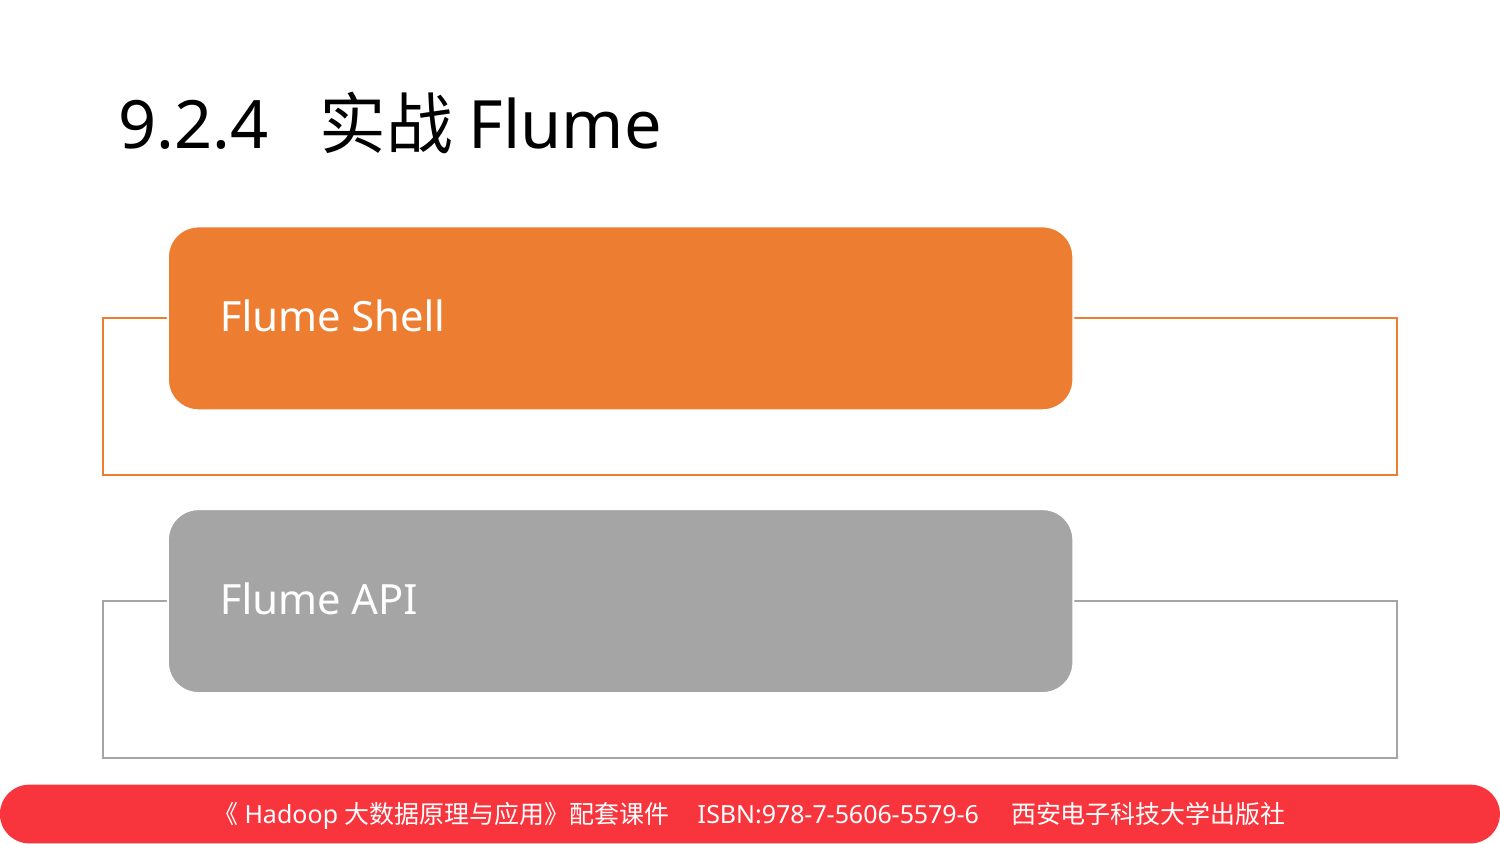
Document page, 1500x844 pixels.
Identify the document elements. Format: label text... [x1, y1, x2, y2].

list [103, 224, 1397, 760]
title 9.2.4 实战Flume [103, 44, 1397, 208]
